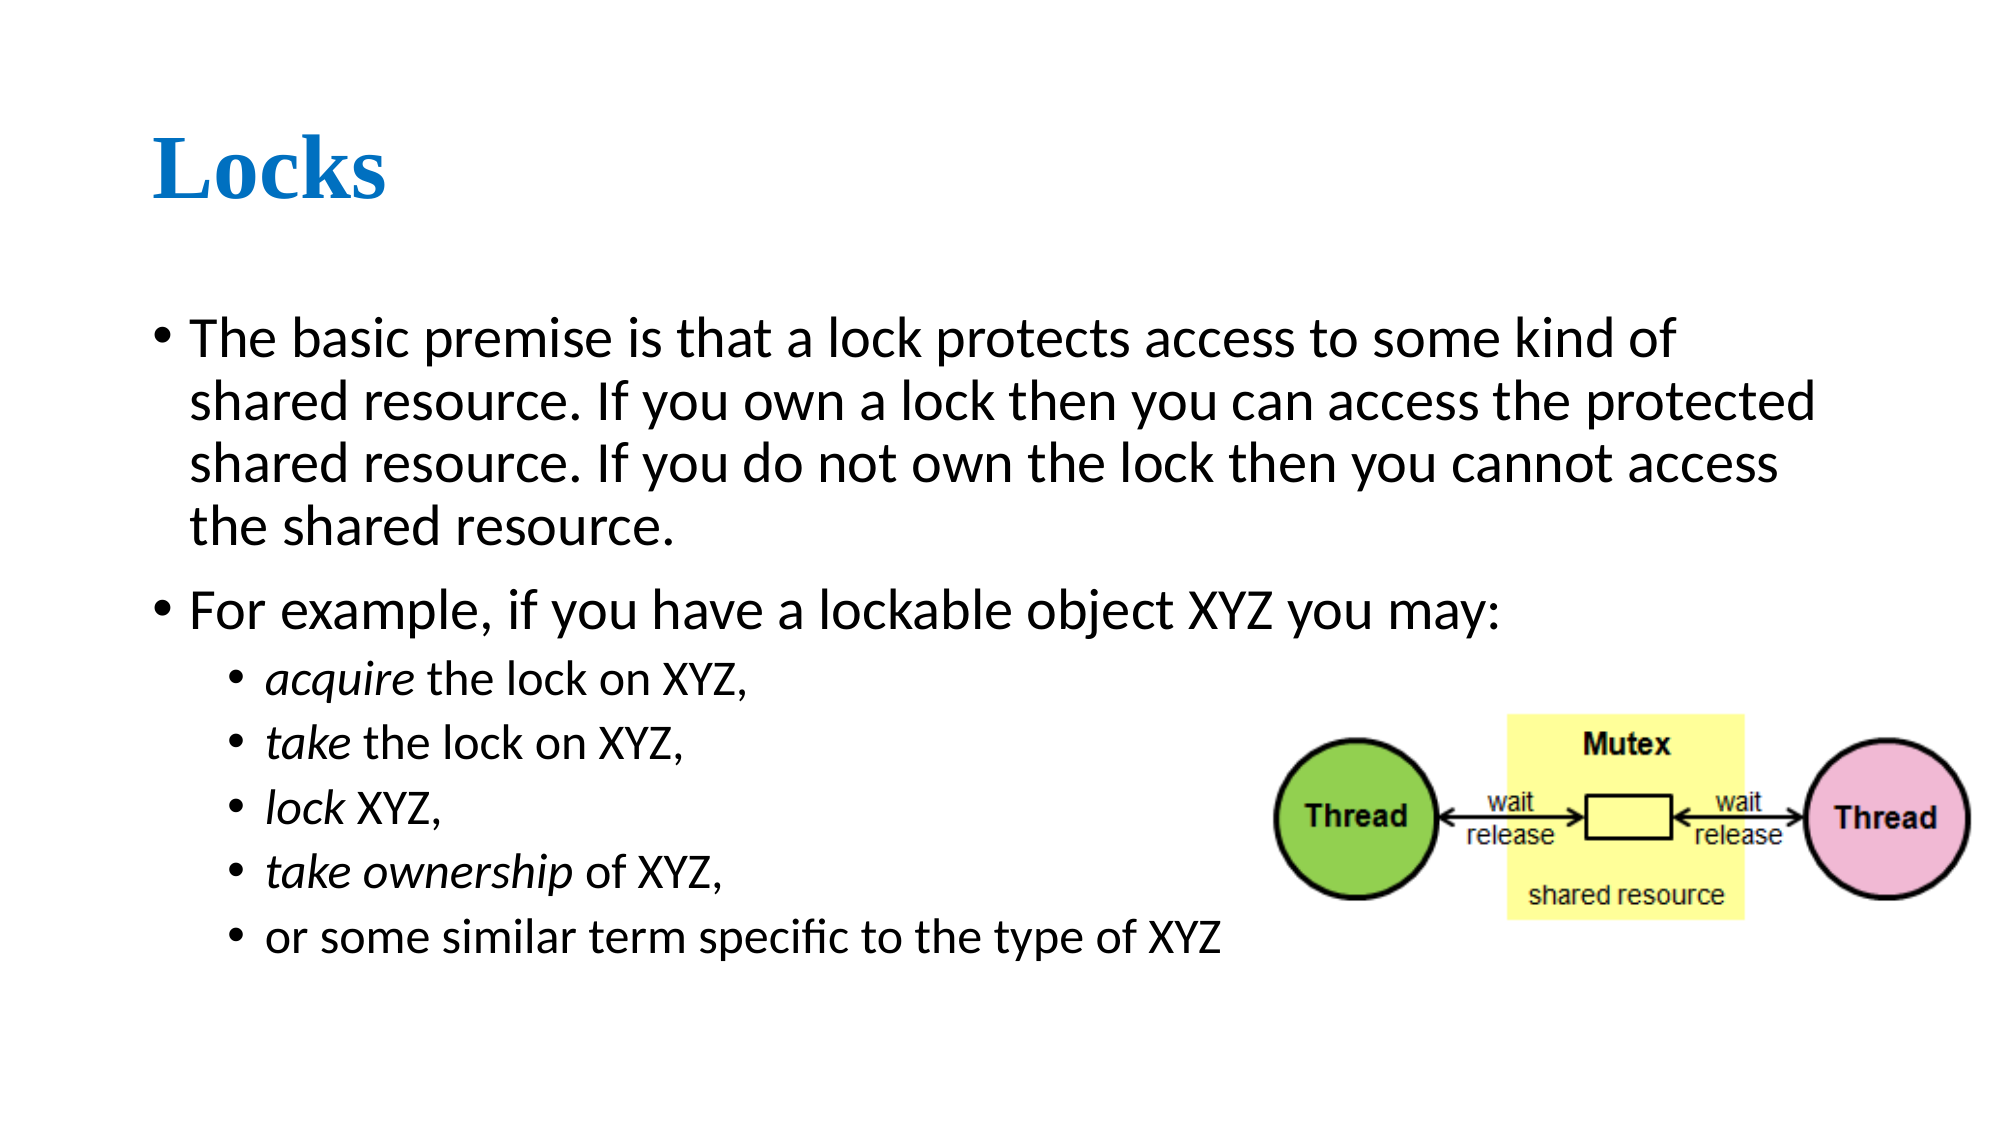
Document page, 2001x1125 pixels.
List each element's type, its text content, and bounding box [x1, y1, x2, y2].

title Locks [137, 59, 1863, 278]
picture [1266, 699, 1981, 936]
list The basic premise is that a lock protects access to some kind of shared resource. If you own a lock then you can access the protected shared resource. If you do not own the lock then you cannot access the shared resource. For example, if you have a lockable object XYZ you may: acquire the lock on XYZ, take the lock on XYZ, lock XYZ, take ownership of XYZ, or some similar term specific to the type of XYZ [137, 299, 1863, 1014]
